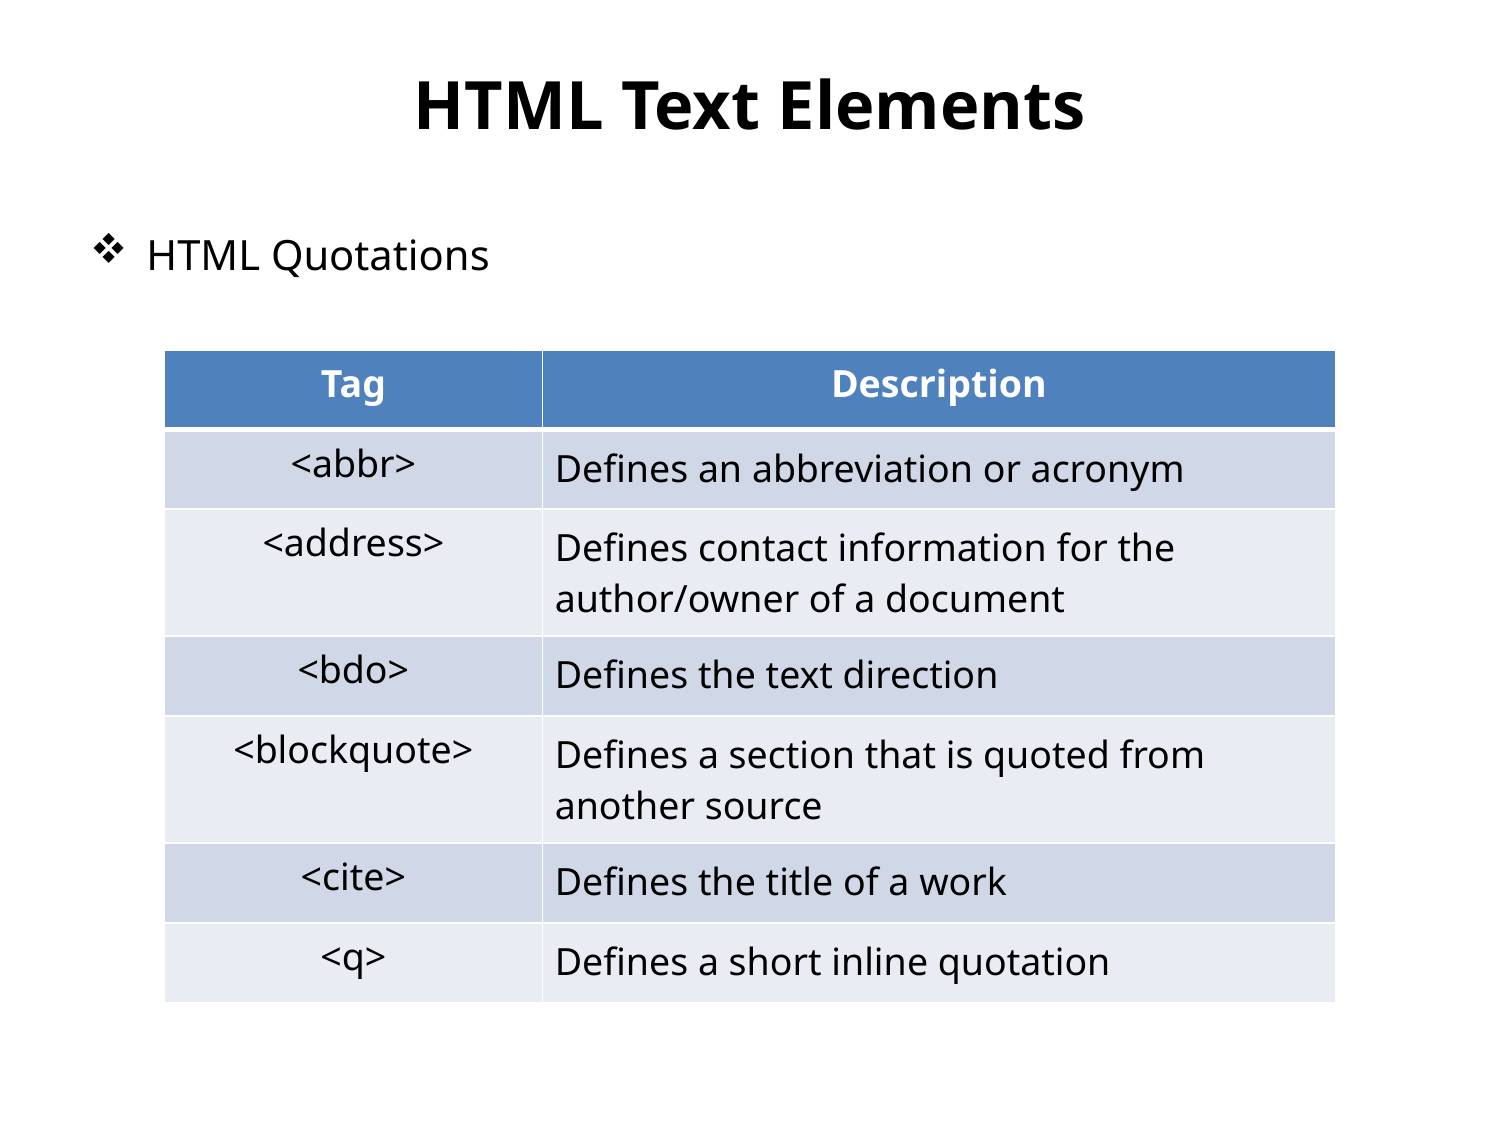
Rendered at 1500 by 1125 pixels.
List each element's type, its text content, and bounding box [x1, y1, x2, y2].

table_cell <bdo> [165, 637, 542, 715]
table_cell Defines the title of a work [543, 844, 1335, 922]
table_cell <blockquote> [165, 717, 542, 842]
table_header Tag [165, 351, 542, 427]
table_cell Defines a section that is quoted from another source [543, 717, 1335, 842]
table_cell Defines a short inline quotation [543, 924, 1335, 1002]
table_cell <address> [165, 510, 542, 635]
table_cell <q> [165, 924, 542, 1002]
table_cell Defines contact information for the author/owner of a document [543, 510, 1335, 635]
table_header Description [543, 351, 1335, 427]
table_cell <cite> [165, 844, 542, 922]
table_cell Defines the text direction [543, 637, 1335, 715]
table_cell <abbr> [165, 432, 542, 508]
title HTML Text Elements [75, 45, 1425, 161]
list HTML Quotations [75, 196, 1425, 1071]
table_cell Defines an abbreviation or acronym [543, 432, 1335, 508]
